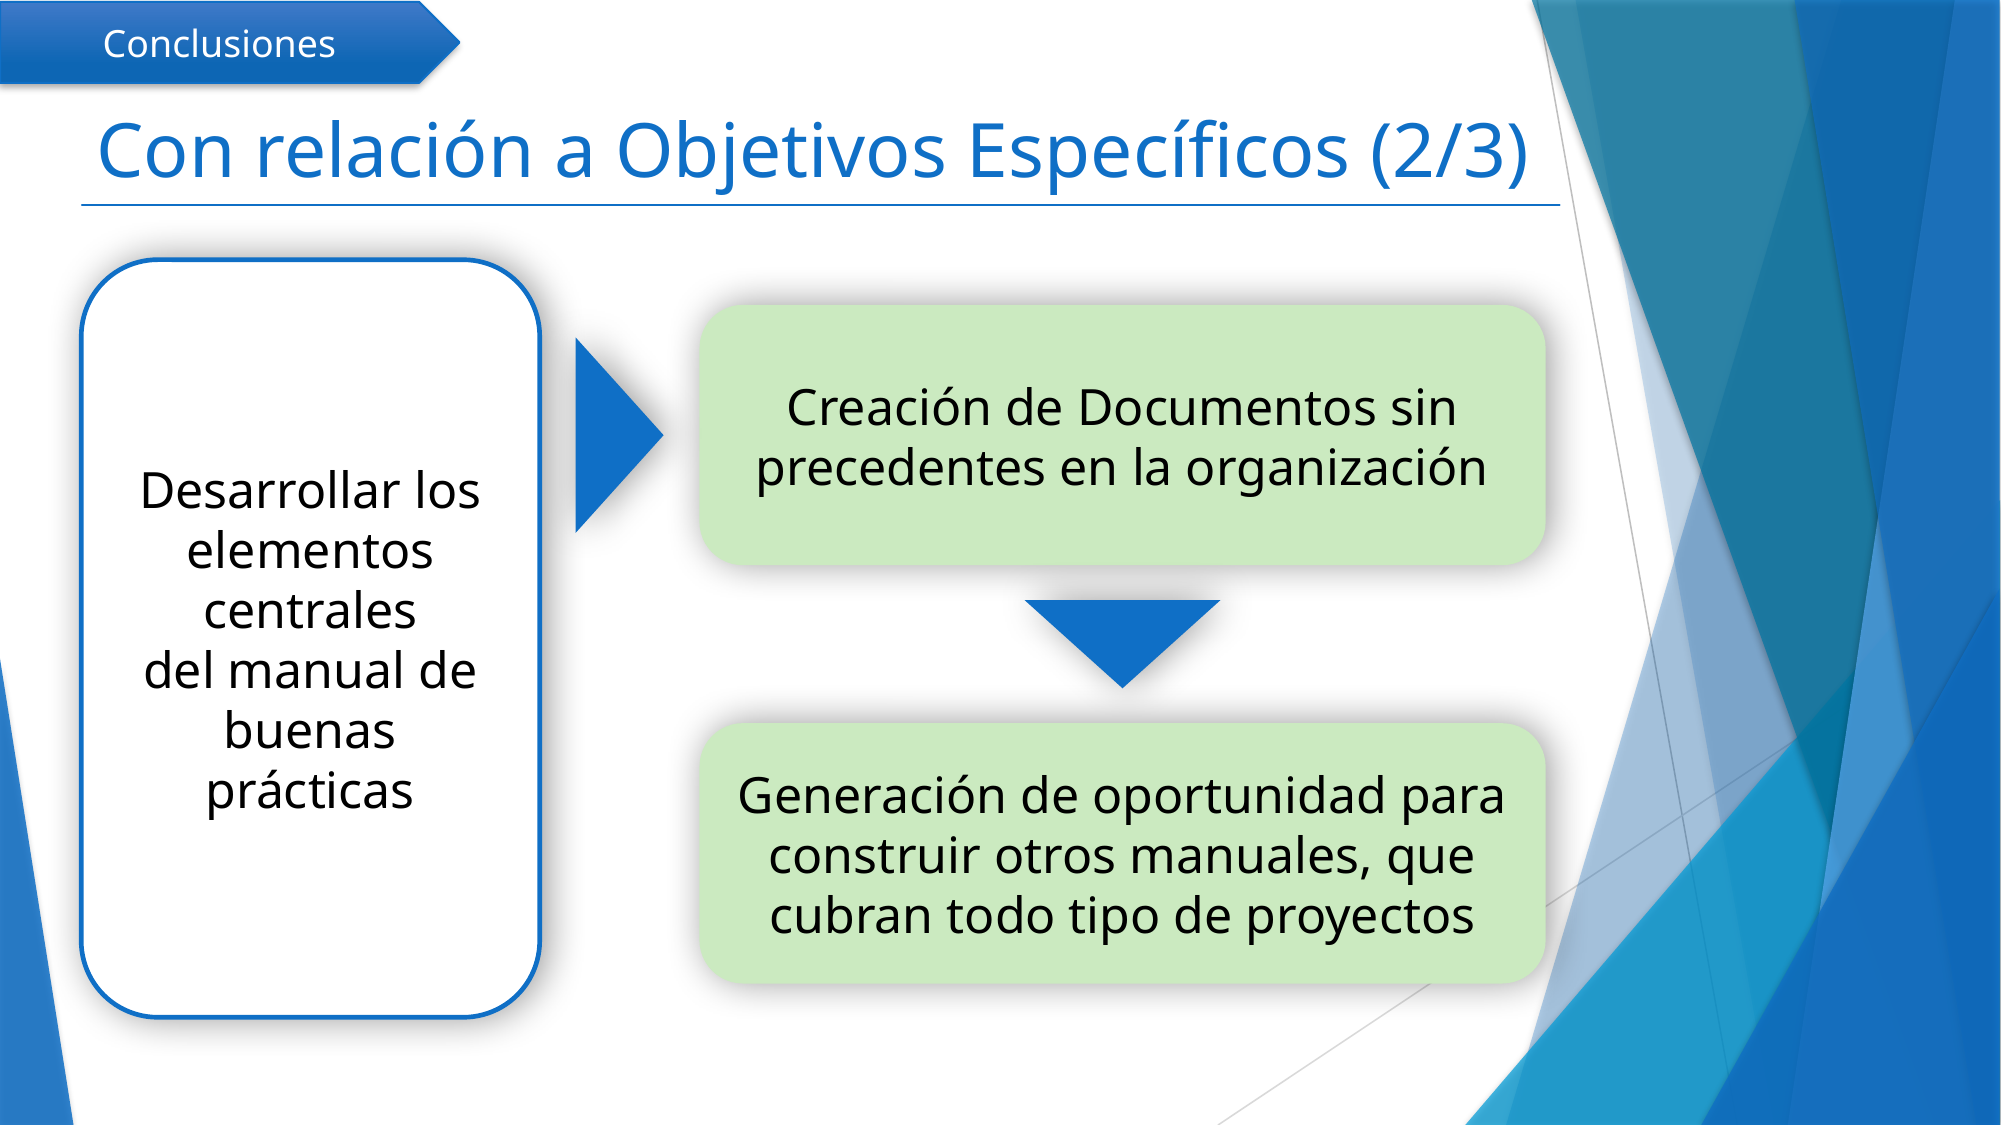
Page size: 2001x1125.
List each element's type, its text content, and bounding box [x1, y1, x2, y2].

text_box Generación de oportunidad para construir otros manuales, que cubran todo tipo de proyectos [697, 721, 1548, 986]
text_box Conclusiones [0, 0, 461, 84]
text_box Creación de Documentos sin precedentes en la organización [697, 303, 1548, 567]
title Con relación a Objetivos Específicos (2/3) [81, 95, 1584, 206]
text_box Desarrollar los elementos centrales del manual de buenas prácticas [79, 258, 542, 1019]
text_box [1023, 598, 1222, 690]
text_box [573, 335, 665, 535]
